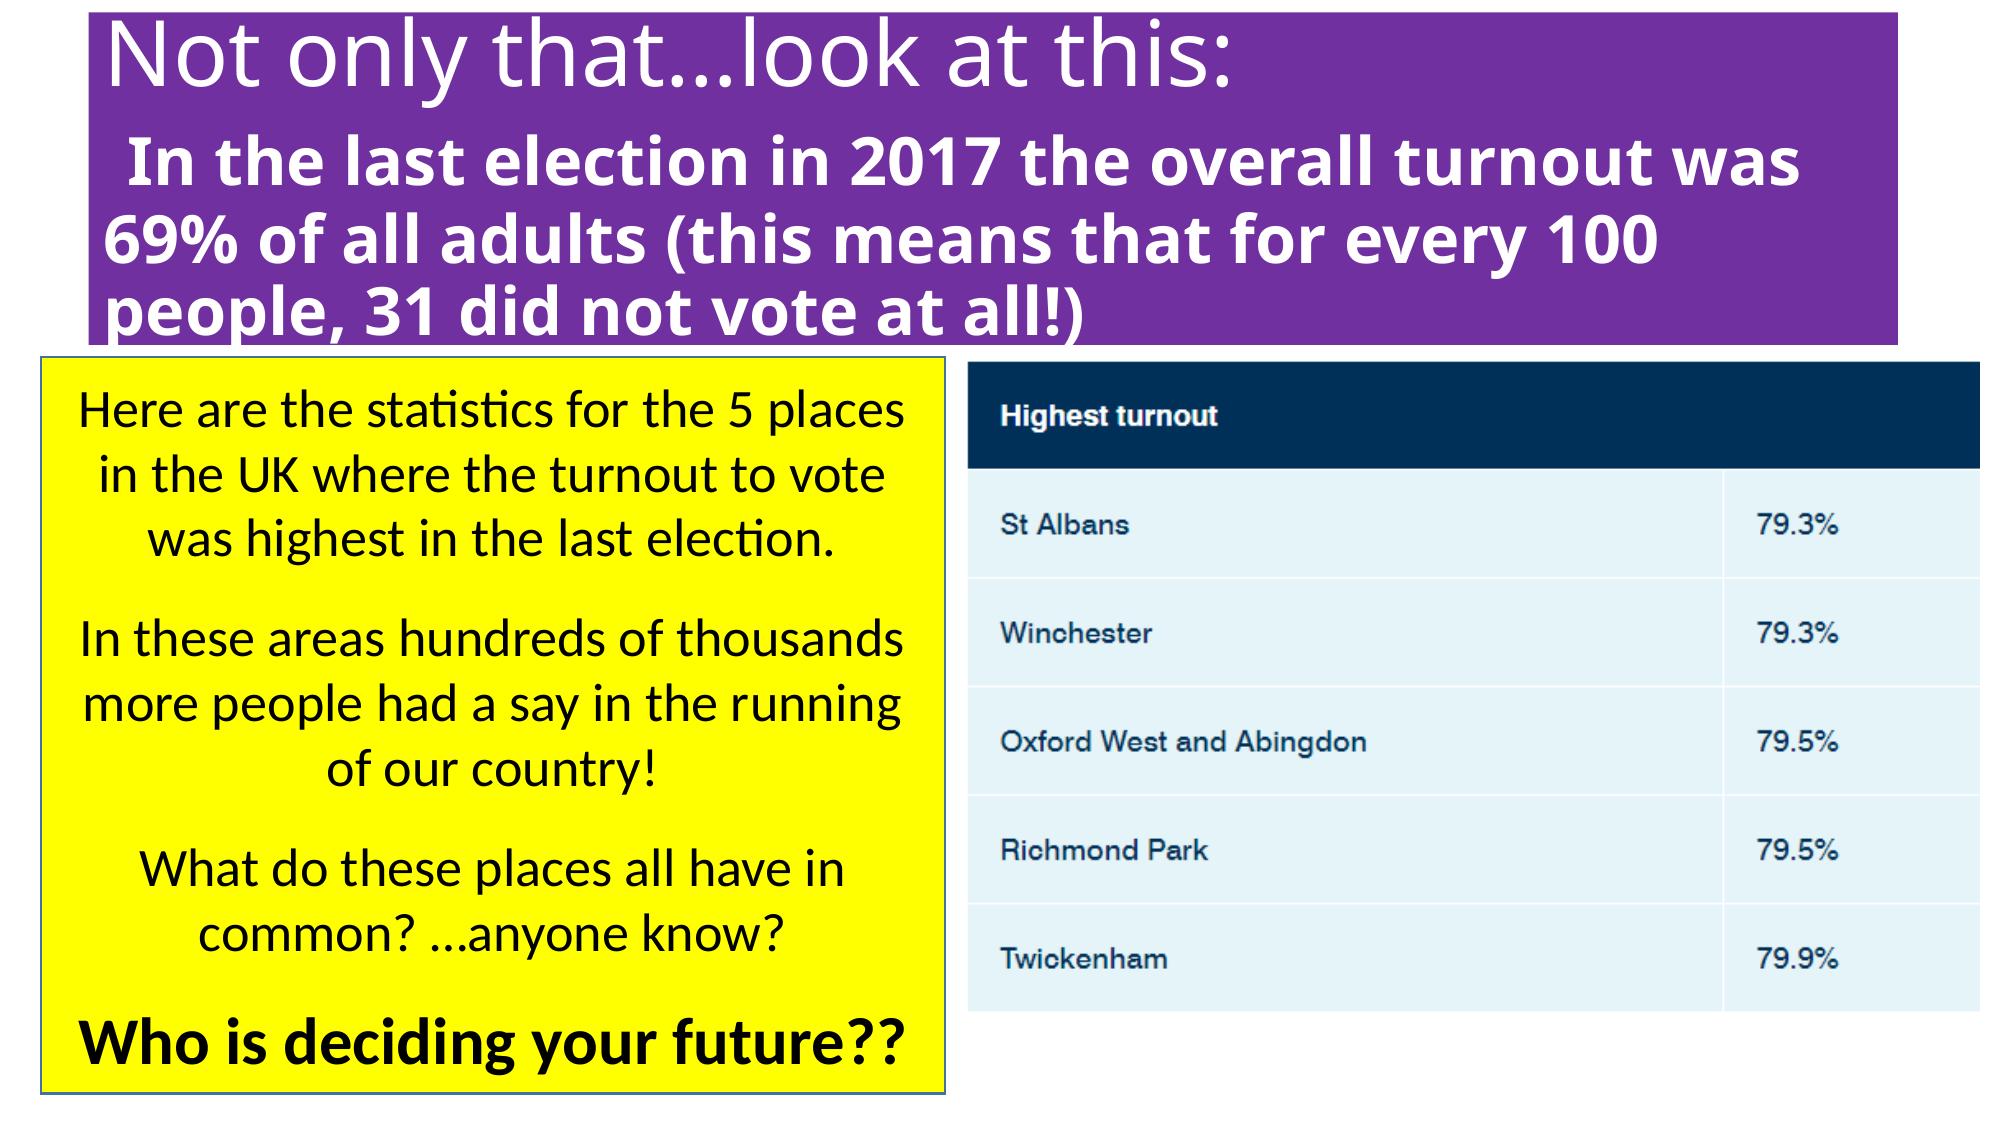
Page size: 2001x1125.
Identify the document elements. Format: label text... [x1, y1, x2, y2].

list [965, 360, 1980, 1016]
title Not only that…look at this: In the last election in 2017 the overall turnout was 69% of all adults (this means that for every 100 people, 31 did not vote at all!) [88, 12, 1898, 345]
text_box Here are the statistics for the 5 places in the UK where the turnout to vote was highest in the last election. In these areas hundreds of thousands more people had a say in the running of our country! What do these places all have in common? …anyone know? Who is deciding your future?? [40, 356, 946, 1095]
